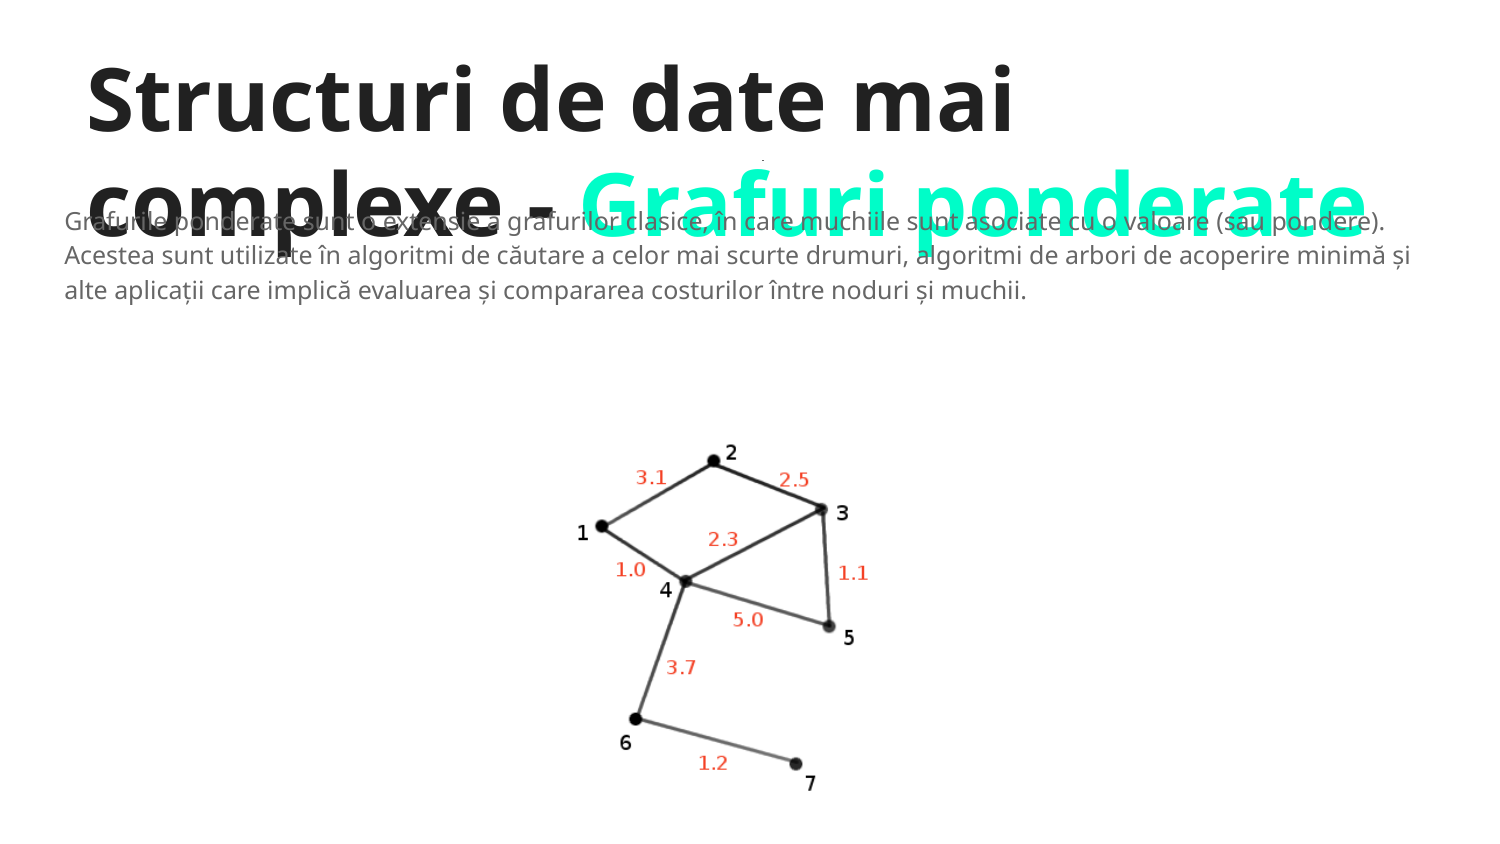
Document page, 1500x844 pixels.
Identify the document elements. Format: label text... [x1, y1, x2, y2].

title Structuri de date mai complexe - Grafuri ponderate [71, 28, 1455, 161]
list Grafurile ponderate sunt o extensie a grafurilor clasice, în care muchiile sunt asociate cu o valoare (sau pondere). Acestea sunt utilizate în algoritmi de căutare a celor mai scurte drumuri, algoritmi de arbori de acoperire minimă și alte aplicații care implică evaluarea și compararea costurilor între noduri și muchii. [49, 185, 1477, 734]
picture [546, 398, 954, 806]
